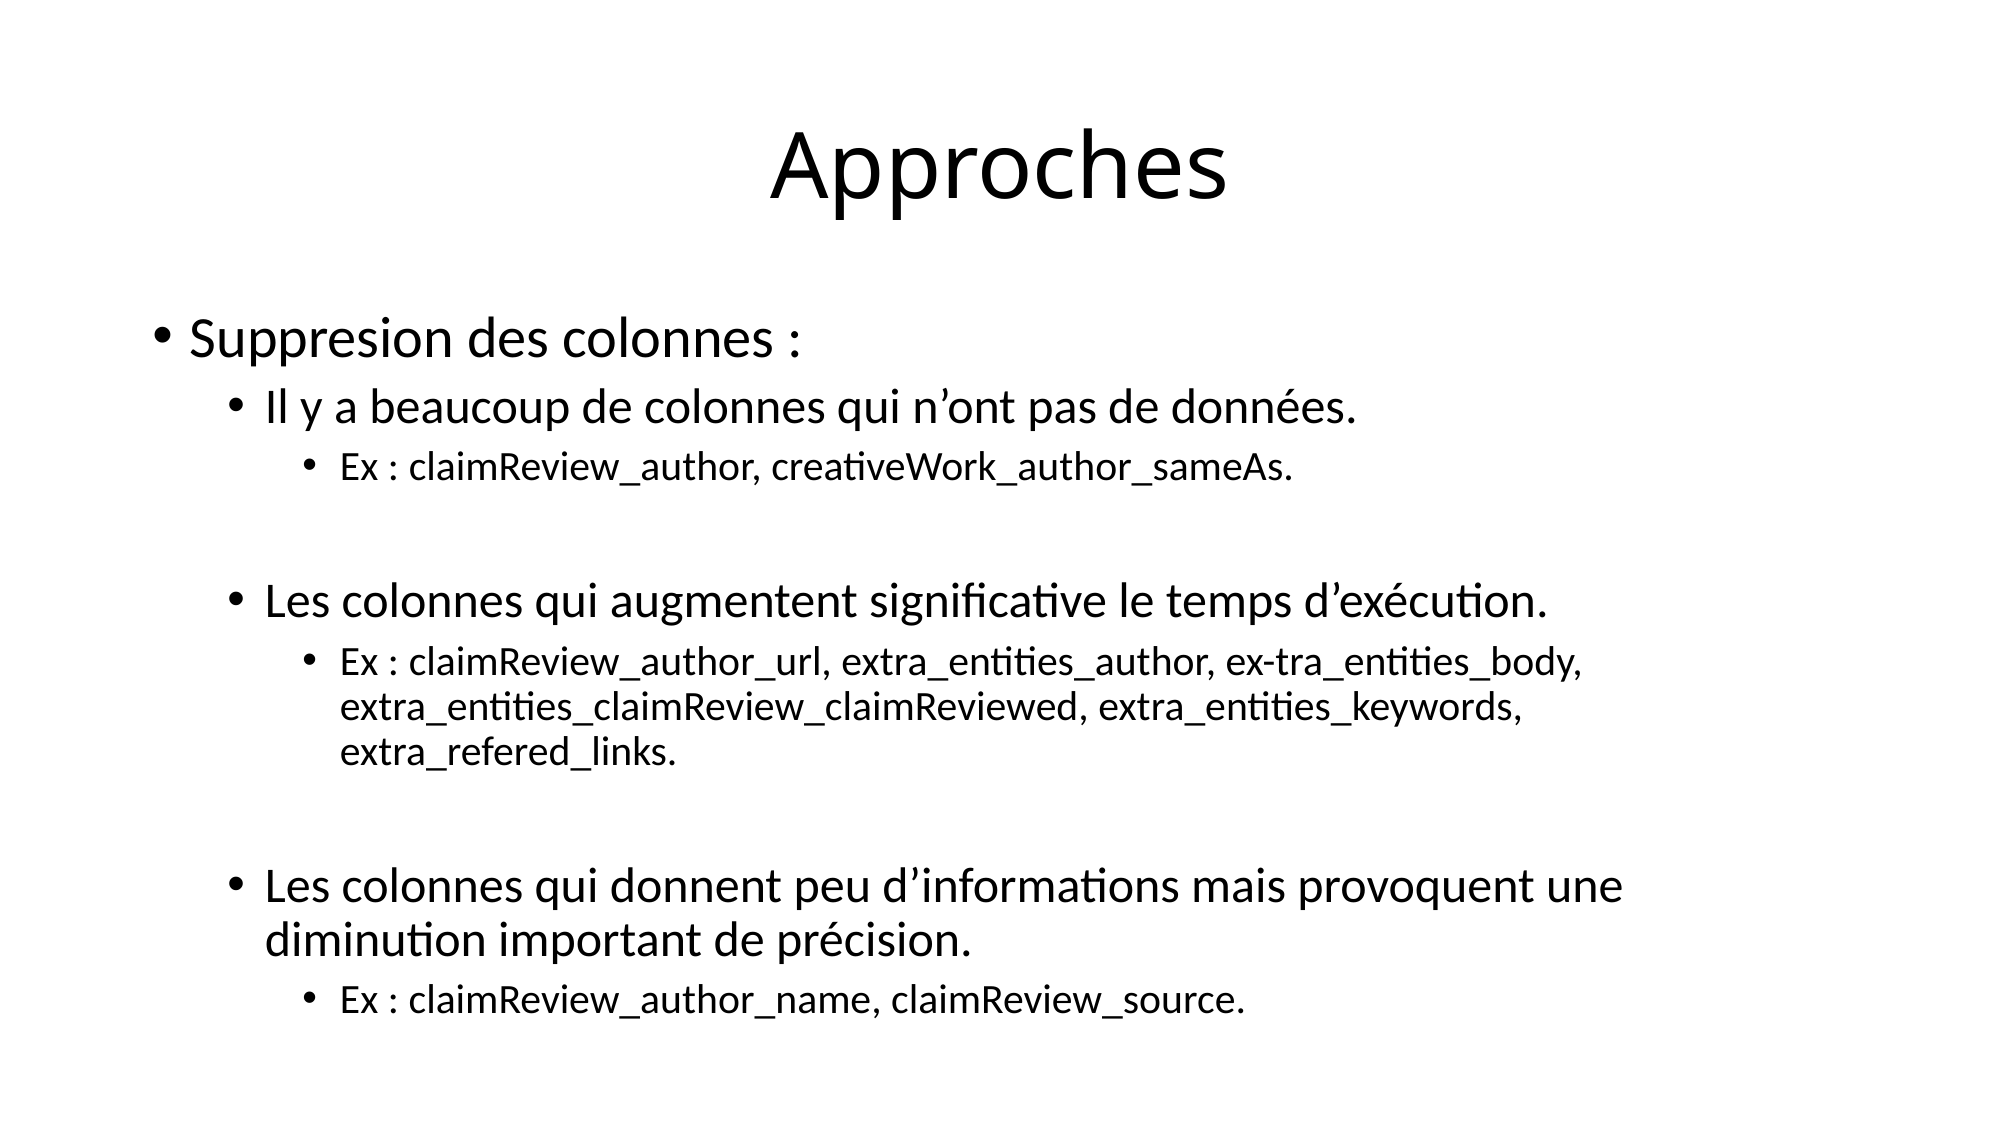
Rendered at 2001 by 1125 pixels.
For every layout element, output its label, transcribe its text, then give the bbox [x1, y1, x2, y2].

list Suppresion des colonnes : Il y a beaucoup de colonnes qui n’ont pas de données. Ex : claimReview_author, creativeWork_author_sameAs. Les colonnes qui augmentent significative le temps d’exécution. Ex : claimReview_author_url, extra_entities_author, ex-tra_entities_body, extra_entities_claimReview_claimReviewed, extra_entities_keywords, extra_refered_links. Les colonnes qui donnent peu d’informations mais provoquent une diminution important de précision. Ex : claimReview_author_name, claimReview_source. [137, 299, 1863, 1014]
title Approches [137, 59, 1863, 278]
